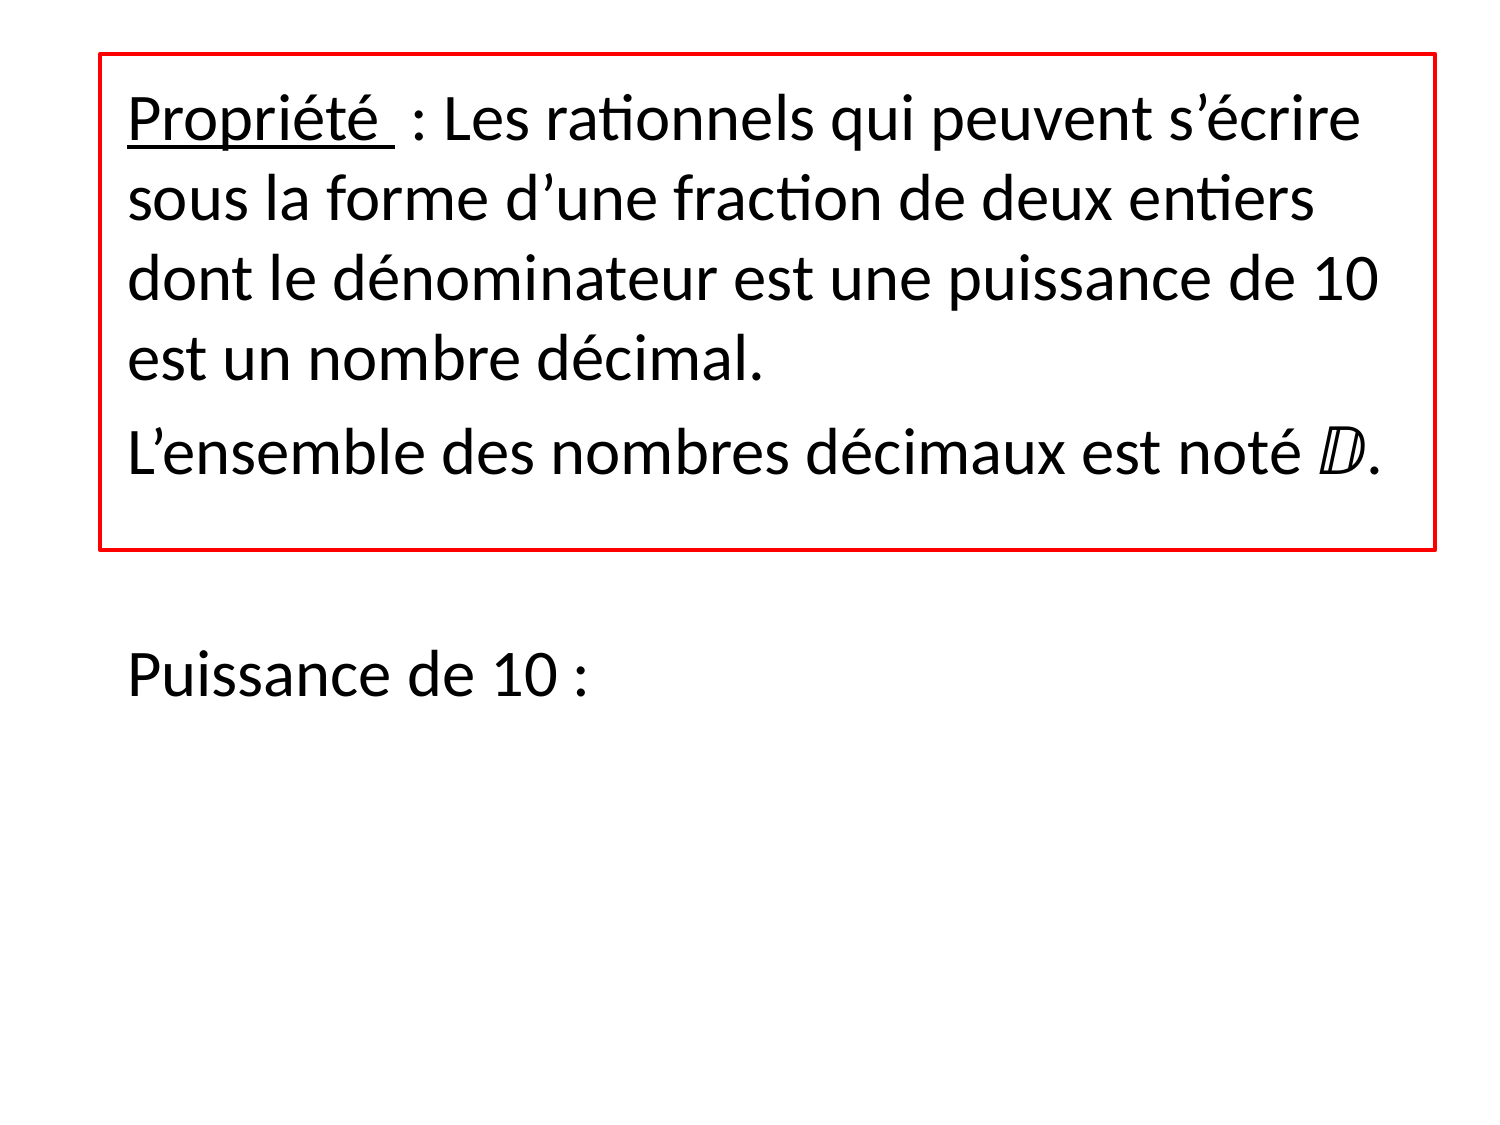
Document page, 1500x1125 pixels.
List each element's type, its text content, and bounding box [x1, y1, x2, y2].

text_box [98, 52, 1437, 552]
list Propriété : Les rationnels qui peuvent s’écrire sous la forme d’une fraction de deux entiers dont le dénominateur est une puissance de 10 est un nombre décimal. L’ensemble des nombres décimaux est noté ⅅ. Puissance de 10 : [112, 66, 1425, 1083]
